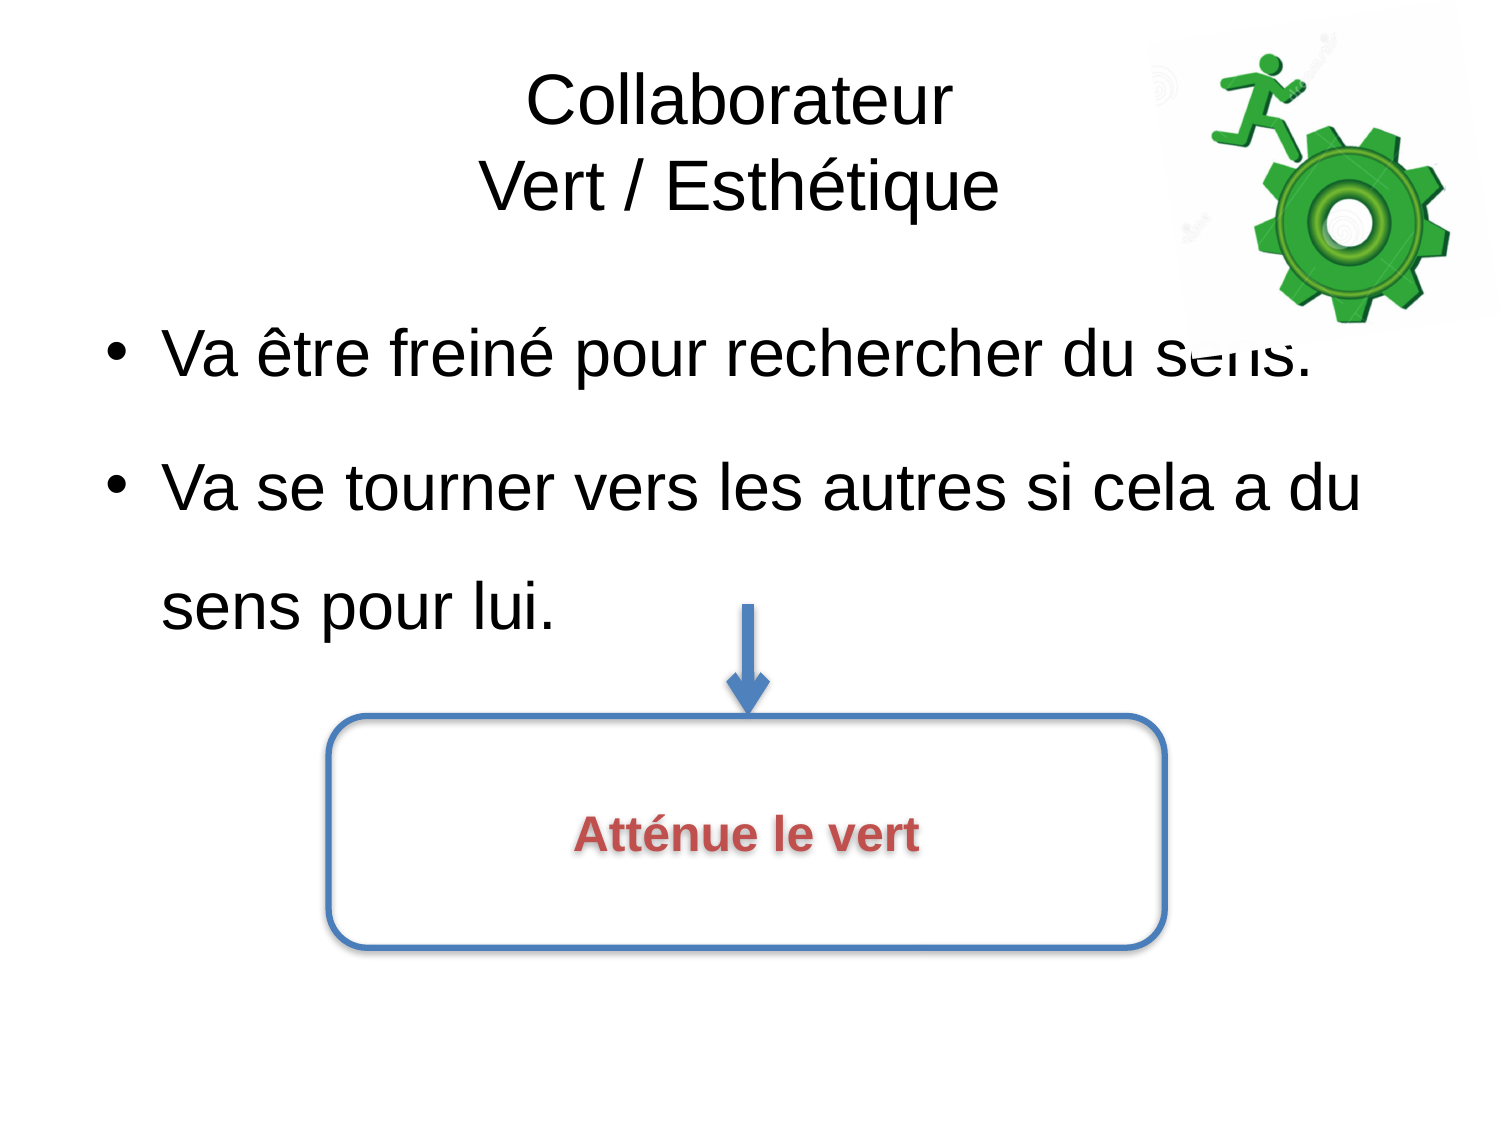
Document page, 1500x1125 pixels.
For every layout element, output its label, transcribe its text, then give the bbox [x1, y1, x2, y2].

title Collaborateur Vert / Esthétique [75, 45, 1163, 233]
text_box Atténue le vert [327, 715, 1166, 949]
picture [1148, 0, 1499, 358]
list Va être freiné pour rechercher du sens. Va se tourner vers les autres si cela a du sens pour lui. [90, 262, 1410, 655]
